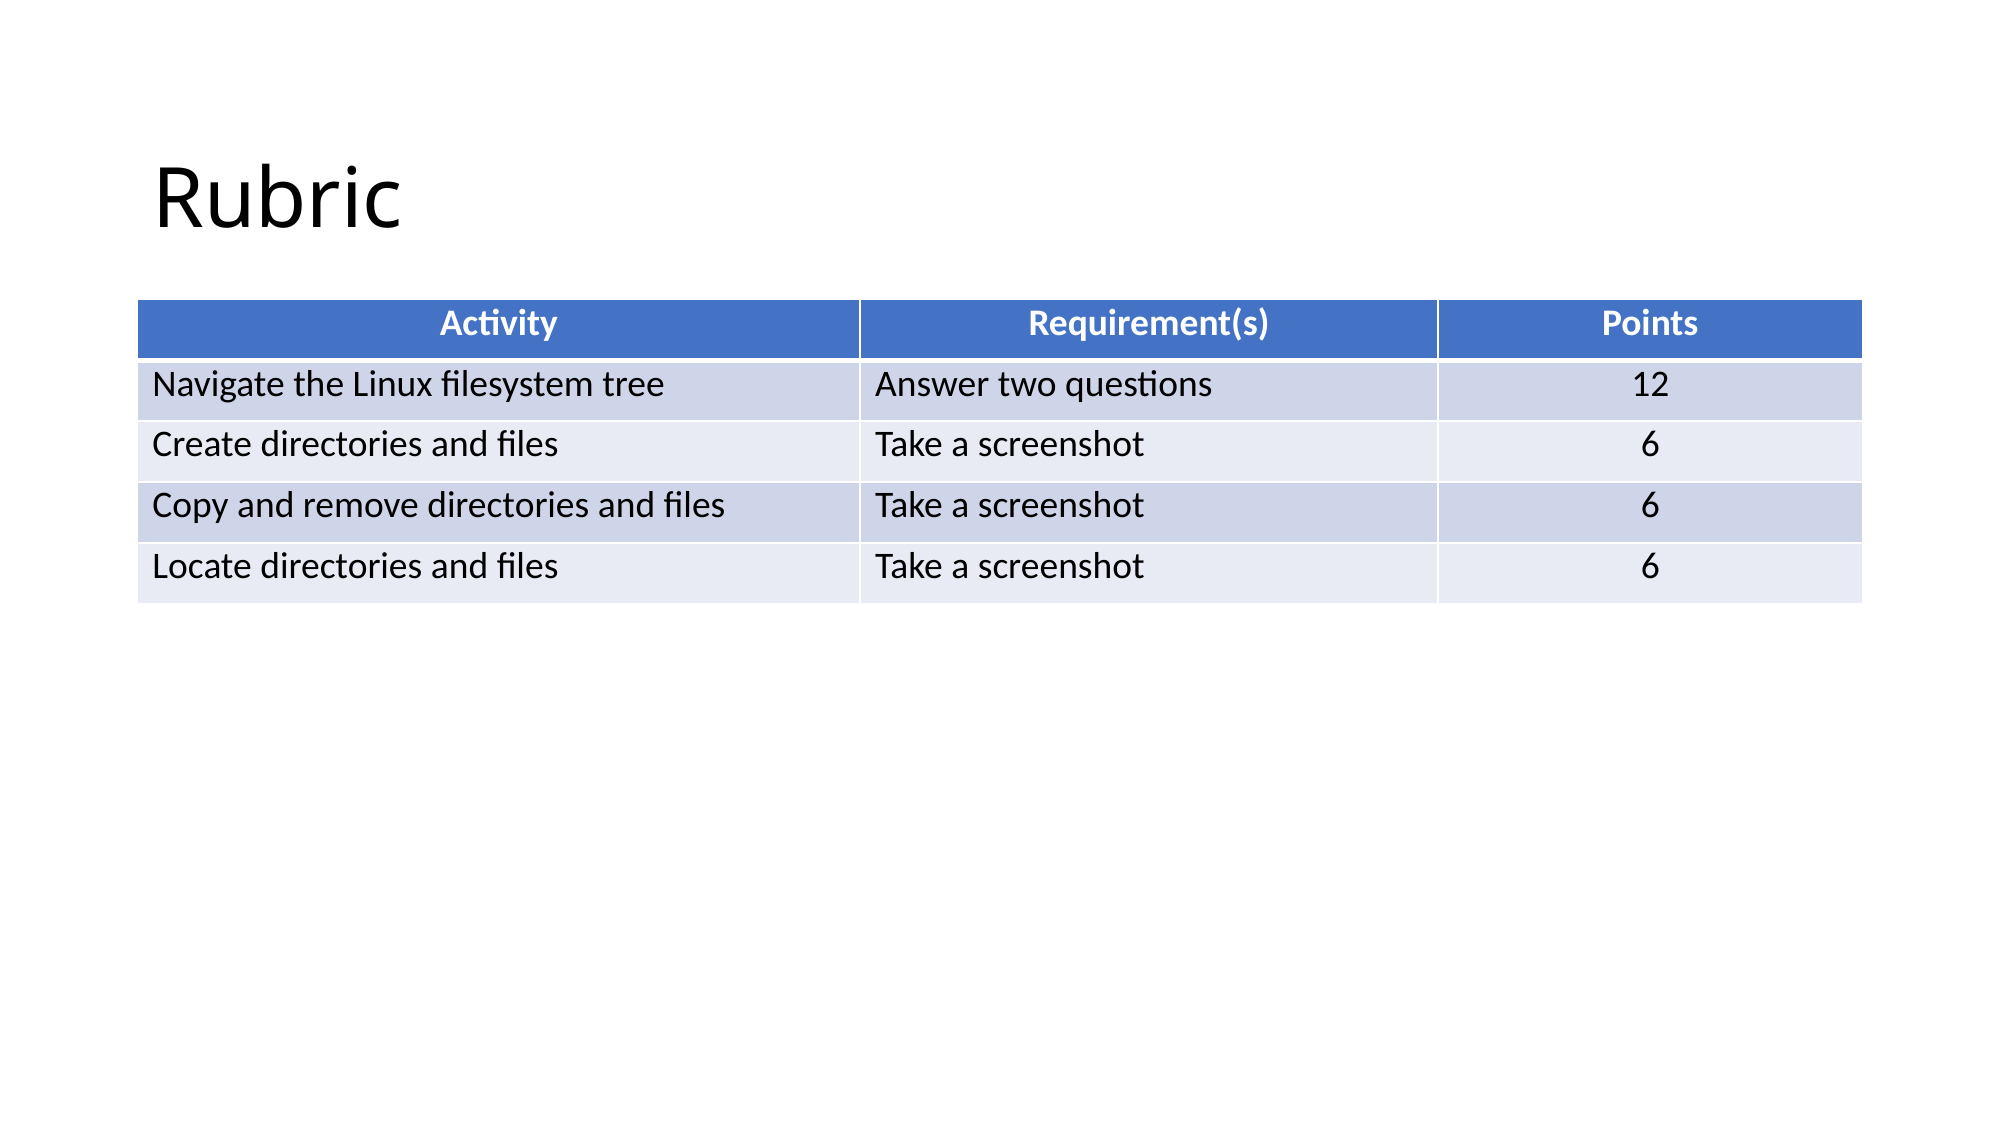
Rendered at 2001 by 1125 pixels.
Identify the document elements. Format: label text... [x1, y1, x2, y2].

table_cell 12 [1439, 363, 1862, 420]
table_cell Create directories and files [138, 422, 859, 481]
table_cell Copy and remove directories and files [138, 483, 859, 542]
table_cell 6 [1439, 483, 1862, 542]
table_cell Answer two questions [861, 363, 1437, 420]
table_cell Take a screenshot [861, 544, 1437, 603]
table_cell 6 [1439, 544, 1862, 603]
table_cell 6 [1439, 422, 1862, 481]
table_header Requirement(s) [861, 300, 1437, 358]
table_cell Take a screenshot [861, 422, 1437, 481]
title Rubric [137, 124, 1863, 278]
table_cell Locate directories and files [138, 544, 859, 603]
table_cell Navigate the Linux filesystem tree [138, 363, 859, 420]
table_header Activity [138, 300, 859, 358]
table_cell Take a screenshot [861, 483, 1437, 542]
table_header Points [1439, 300, 1862, 358]
